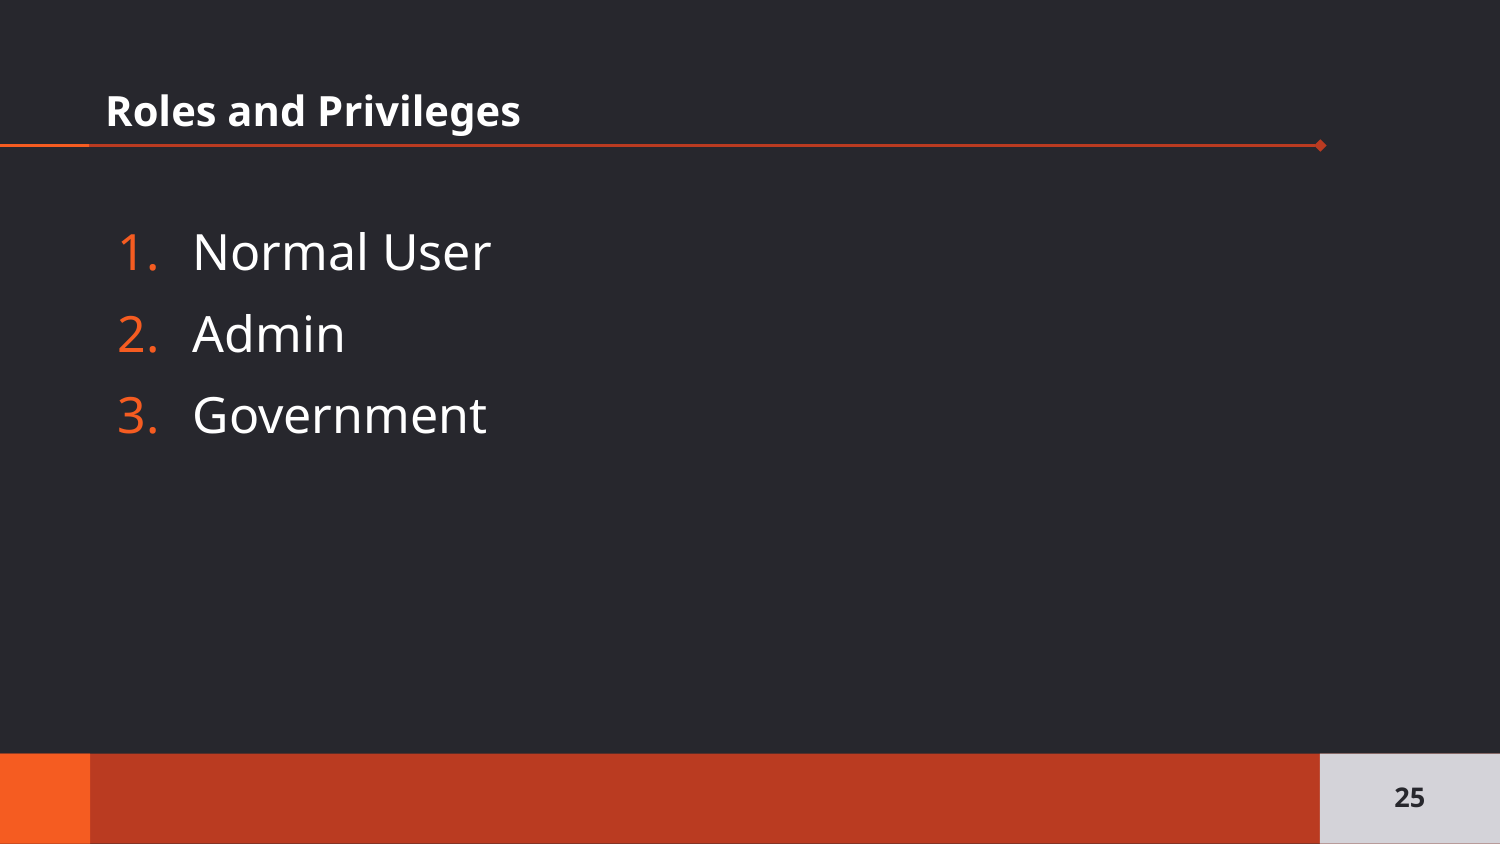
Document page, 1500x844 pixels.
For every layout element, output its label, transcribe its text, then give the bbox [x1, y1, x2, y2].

slide_number 25 [1320, 753, 1500, 844]
list Normal User Admin Government [90, 196, 1320, 681]
title Roles and Privileges [90, 59, 1320, 150]
